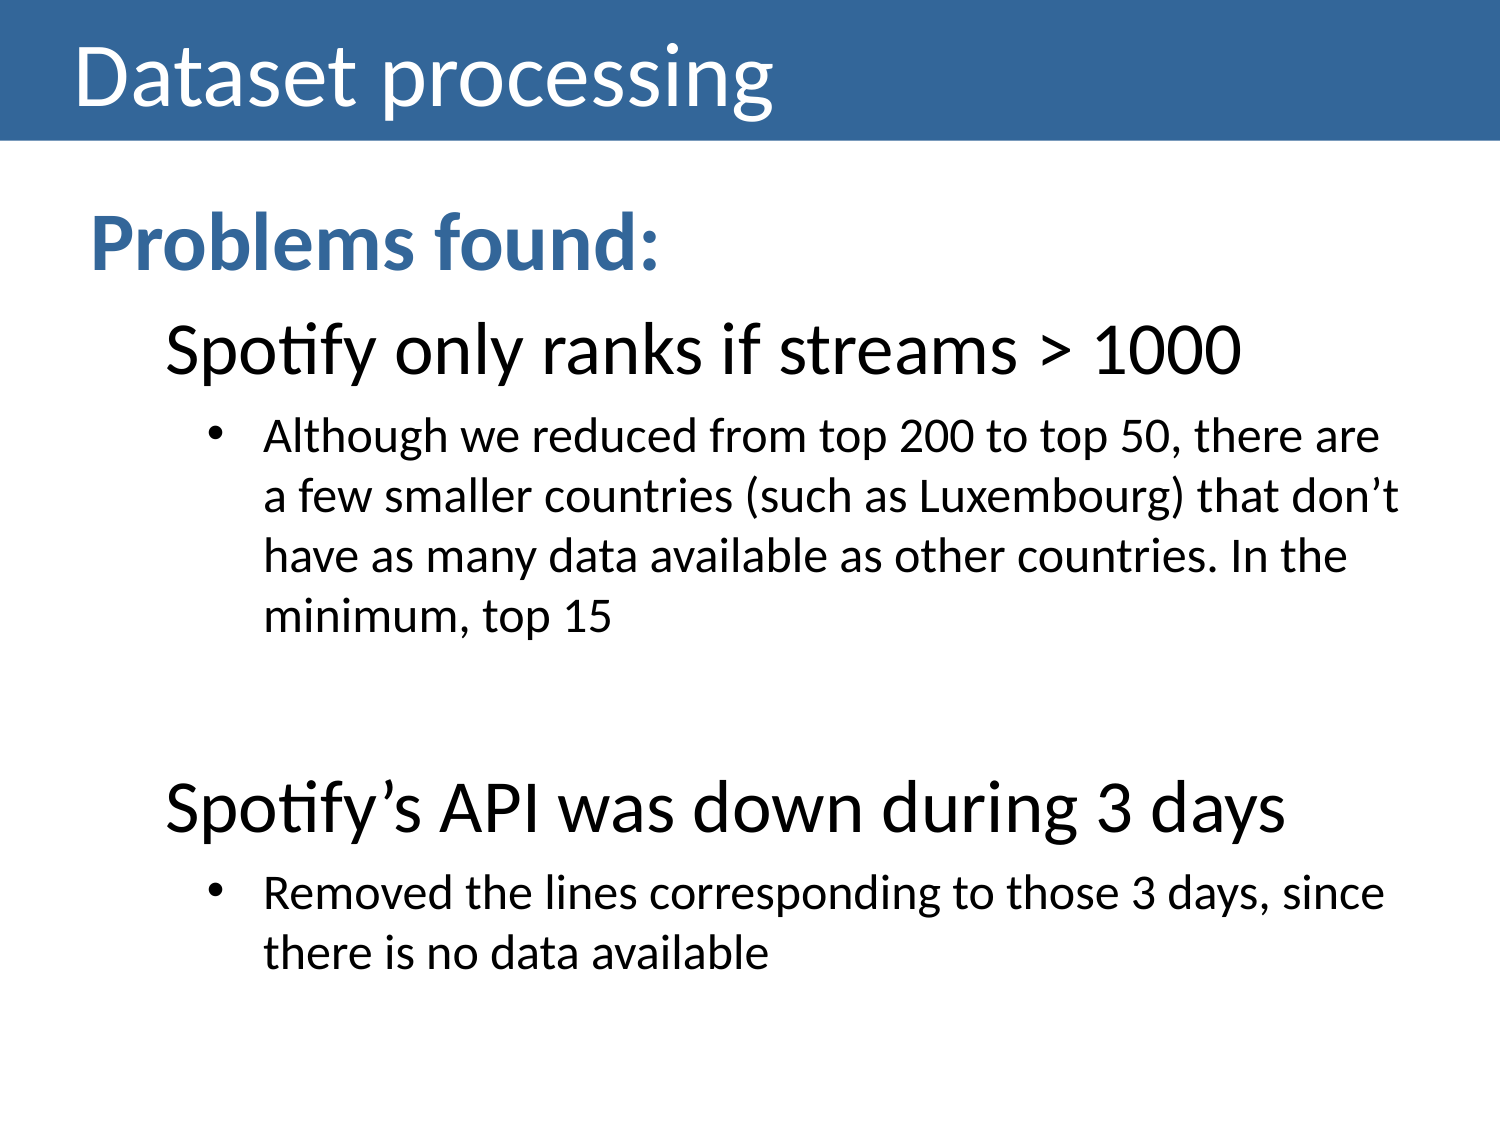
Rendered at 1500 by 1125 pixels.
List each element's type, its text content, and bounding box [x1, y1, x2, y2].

list Problems found: Spotify only ranks if streams > 1000 Although we reduced from top 200 to top 50, there are a few smaller countries (such as Luxembourg) that don’t have as many data available as other countries. In the minimum, top 15 Spotify’s API was down during 3 days Removed the lines corresponding to those 3 days, since there is no data available [75, 179, 1425, 1035]
title Dataset processing [0, 0, 1500, 141]
